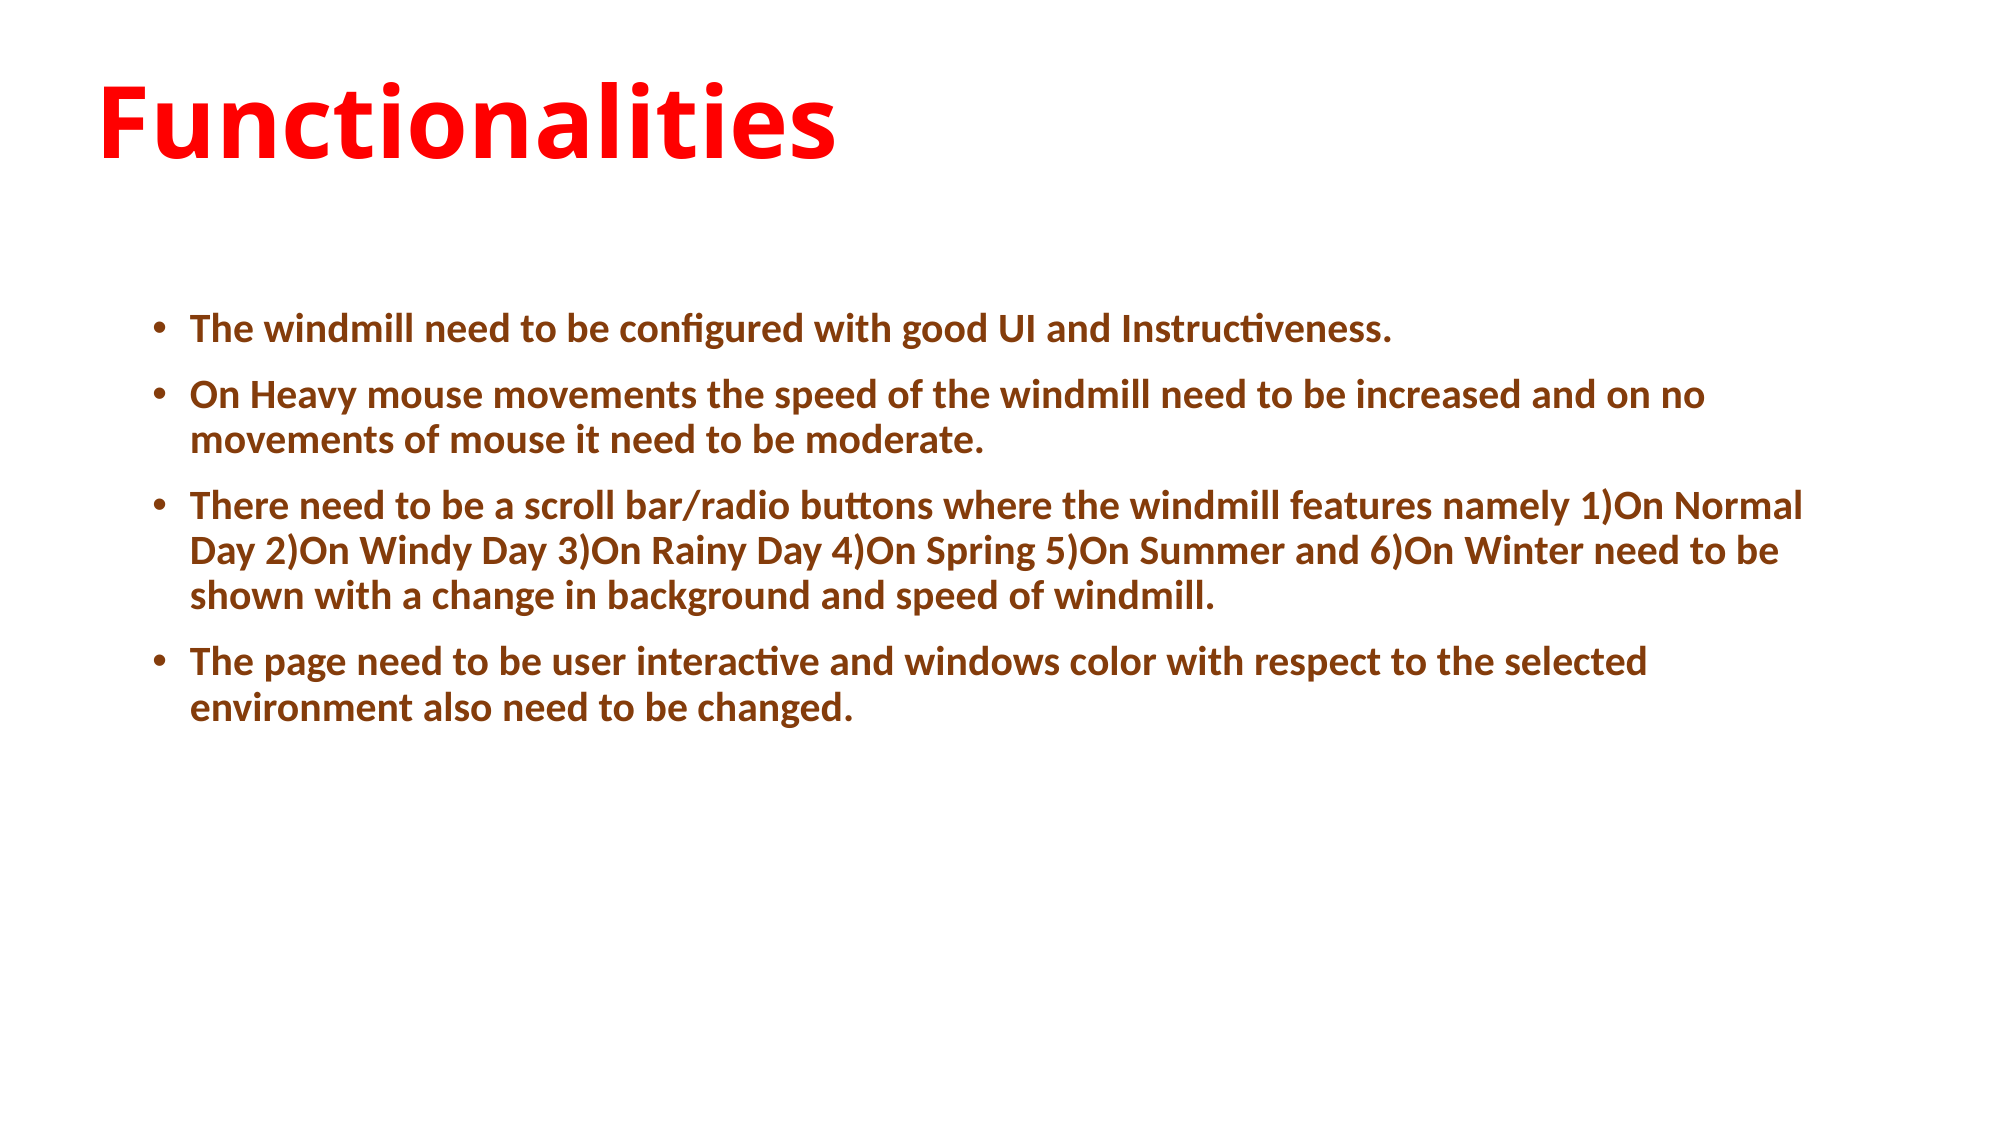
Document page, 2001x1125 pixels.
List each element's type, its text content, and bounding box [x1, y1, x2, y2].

title Functionalities [80, 14, 1806, 238]
list The windmill need to be configured with good UI and Instructiveness. On Heavy mouse movements the speed of the windmill need to be increased and on no movements of mouse it need to be moderate. There need to be a scroll bar/radio buttons where the windmill features namely 1)On Normal Day 2)On Windy Day 3)On Rainy Day 4)On Spring 5)On Summer and 6)On Winter need to be shown with a change in background and speed of windmill. The page need to be user interactive and windows color with respect to the selected environment also need to be changed. [137, 299, 1863, 1014]
